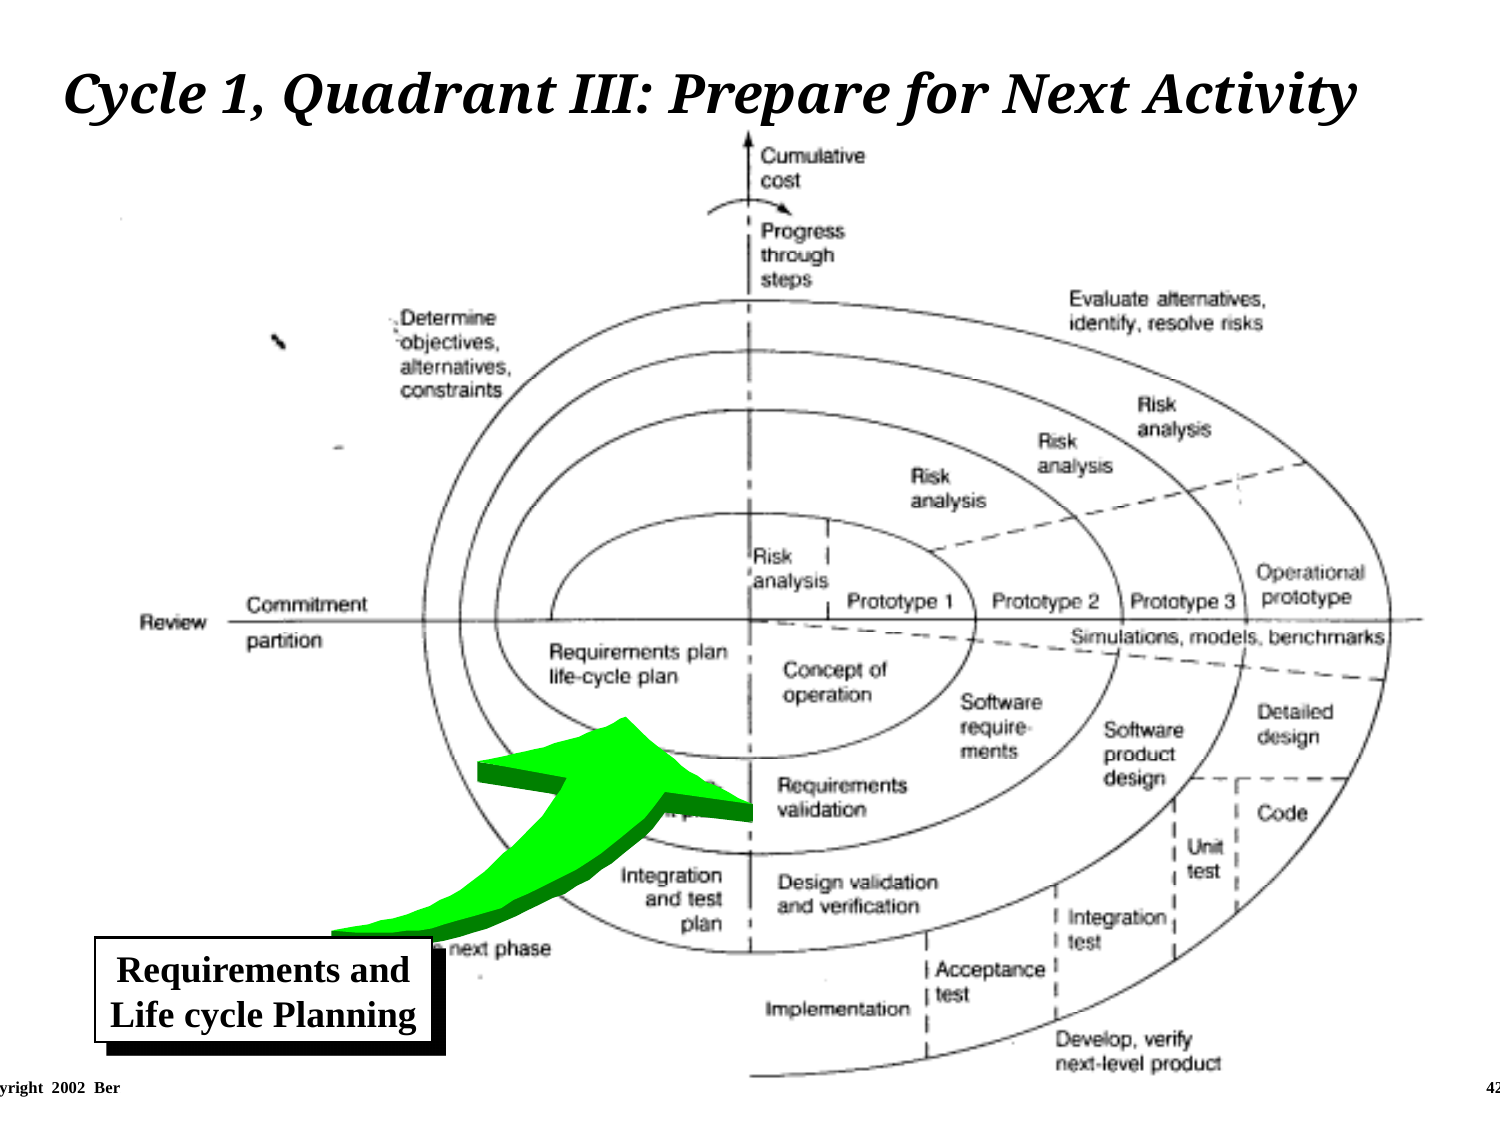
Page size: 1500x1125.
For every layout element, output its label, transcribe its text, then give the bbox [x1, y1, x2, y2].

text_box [94, 716, 754, 1045]
title Cycle 1, Quadrant III: Prepare for Next Activity [46, 25, 1452, 168]
picture [120, 126, 1453, 1104]
